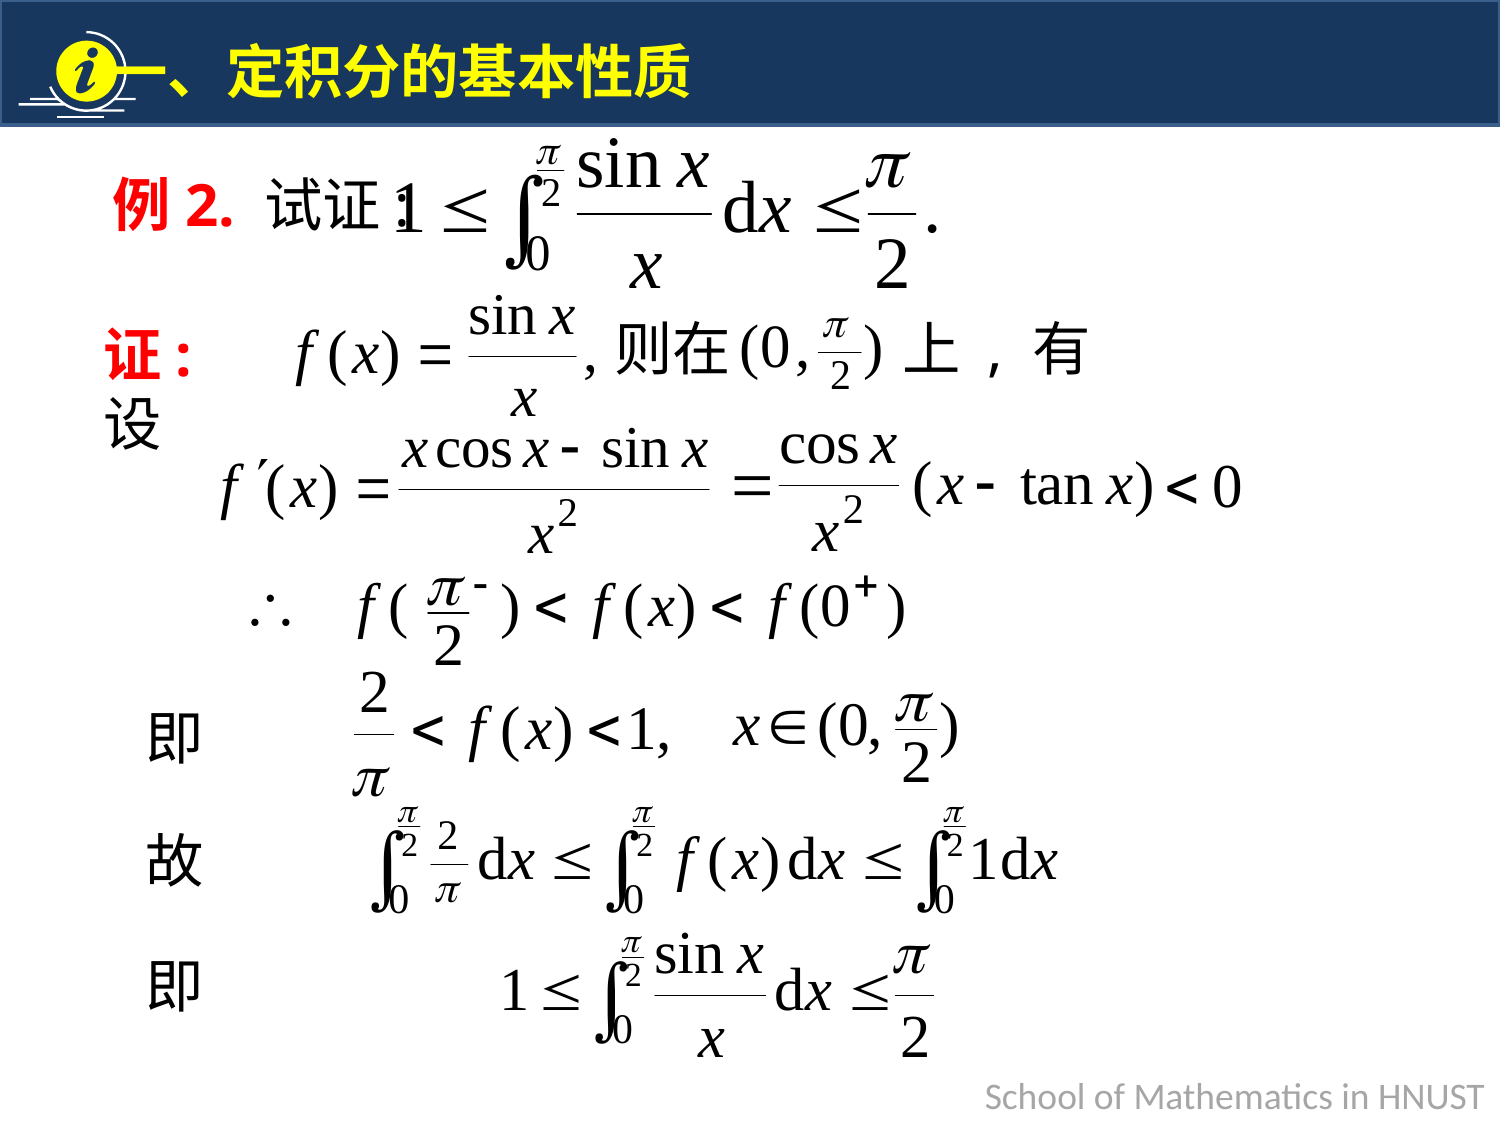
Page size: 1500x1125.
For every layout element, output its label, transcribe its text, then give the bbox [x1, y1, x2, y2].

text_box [1162, 459, 1244, 513]
text_box 证: 设 [88, 310, 300, 465]
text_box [726, 666, 961, 789]
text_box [206, 455, 388, 525]
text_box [774, 411, 903, 549]
title 例2. 试证: [97, 160, 389, 261]
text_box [724, 455, 769, 523]
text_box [502, 921, 937, 1062]
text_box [599, 299, 1138, 394]
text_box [250, 550, 909, 673]
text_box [394, 125, 940, 295]
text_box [349, 660, 399, 801]
text_box 故 [130, 816, 243, 902]
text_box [907, 455, 1157, 523]
text_box 即 [130, 694, 234, 779]
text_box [358, 791, 1061, 928]
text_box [280, 285, 601, 421]
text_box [394, 418, 713, 549]
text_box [407, 700, 674, 768]
text_box 即 [130, 941, 228, 1027]
